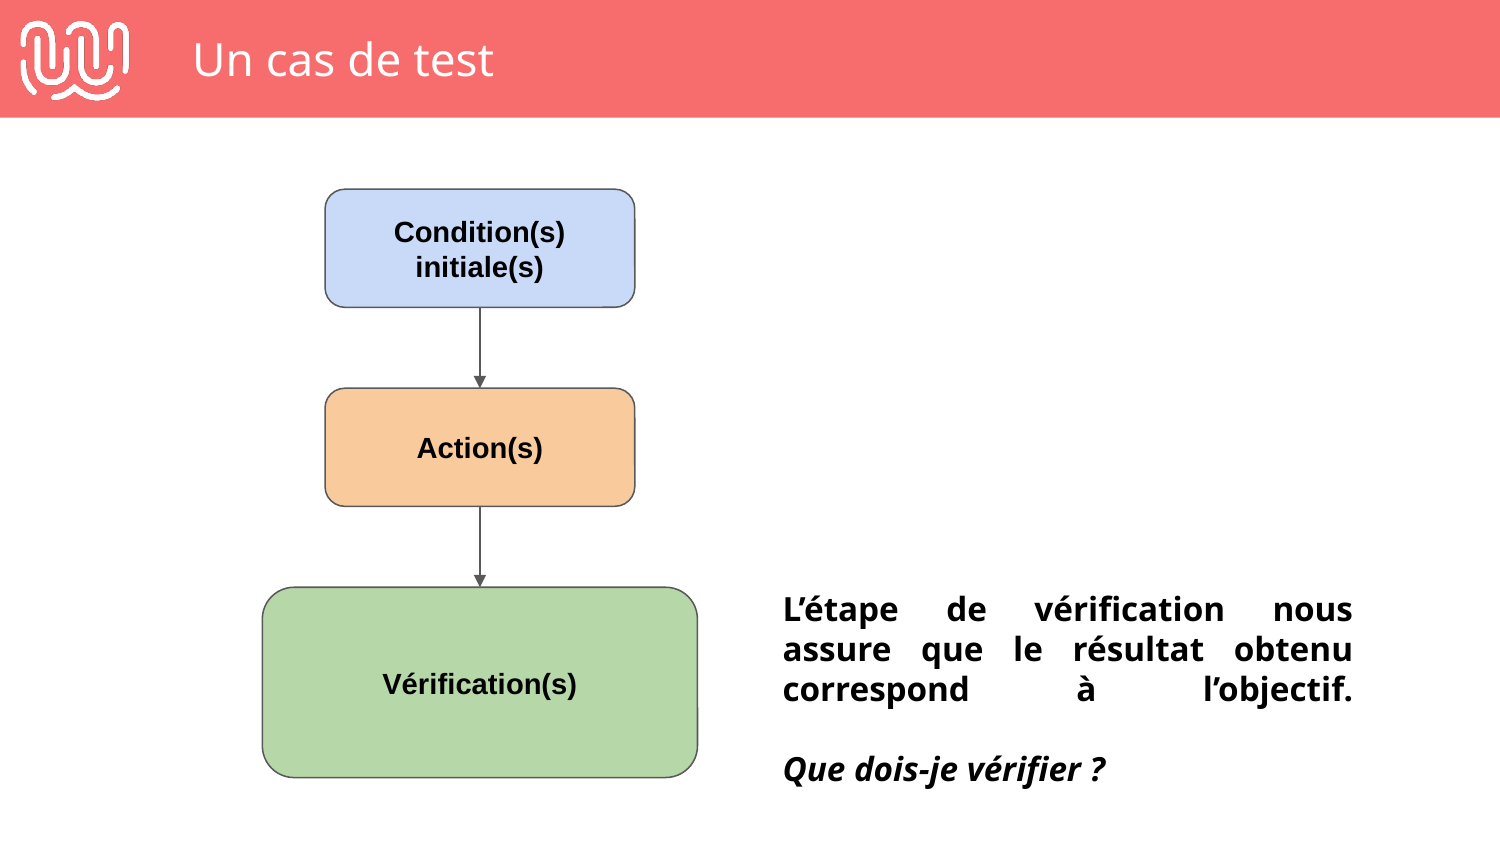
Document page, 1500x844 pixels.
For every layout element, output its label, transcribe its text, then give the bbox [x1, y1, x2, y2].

text_box Vérification(s) [262, 587, 698, 778]
title Un cas de test [192, 0, 768, 118]
picture [20, 20, 134, 101]
text_box Condition(s) initiale(s) [325, 189, 635, 308]
text_box Action(s) [325, 388, 635, 507]
text_box L’étape de vérification nous assure que le résultat obtenu correspond à l’objectif. Que dois-je vérifier ? [767, 573, 1369, 792]
